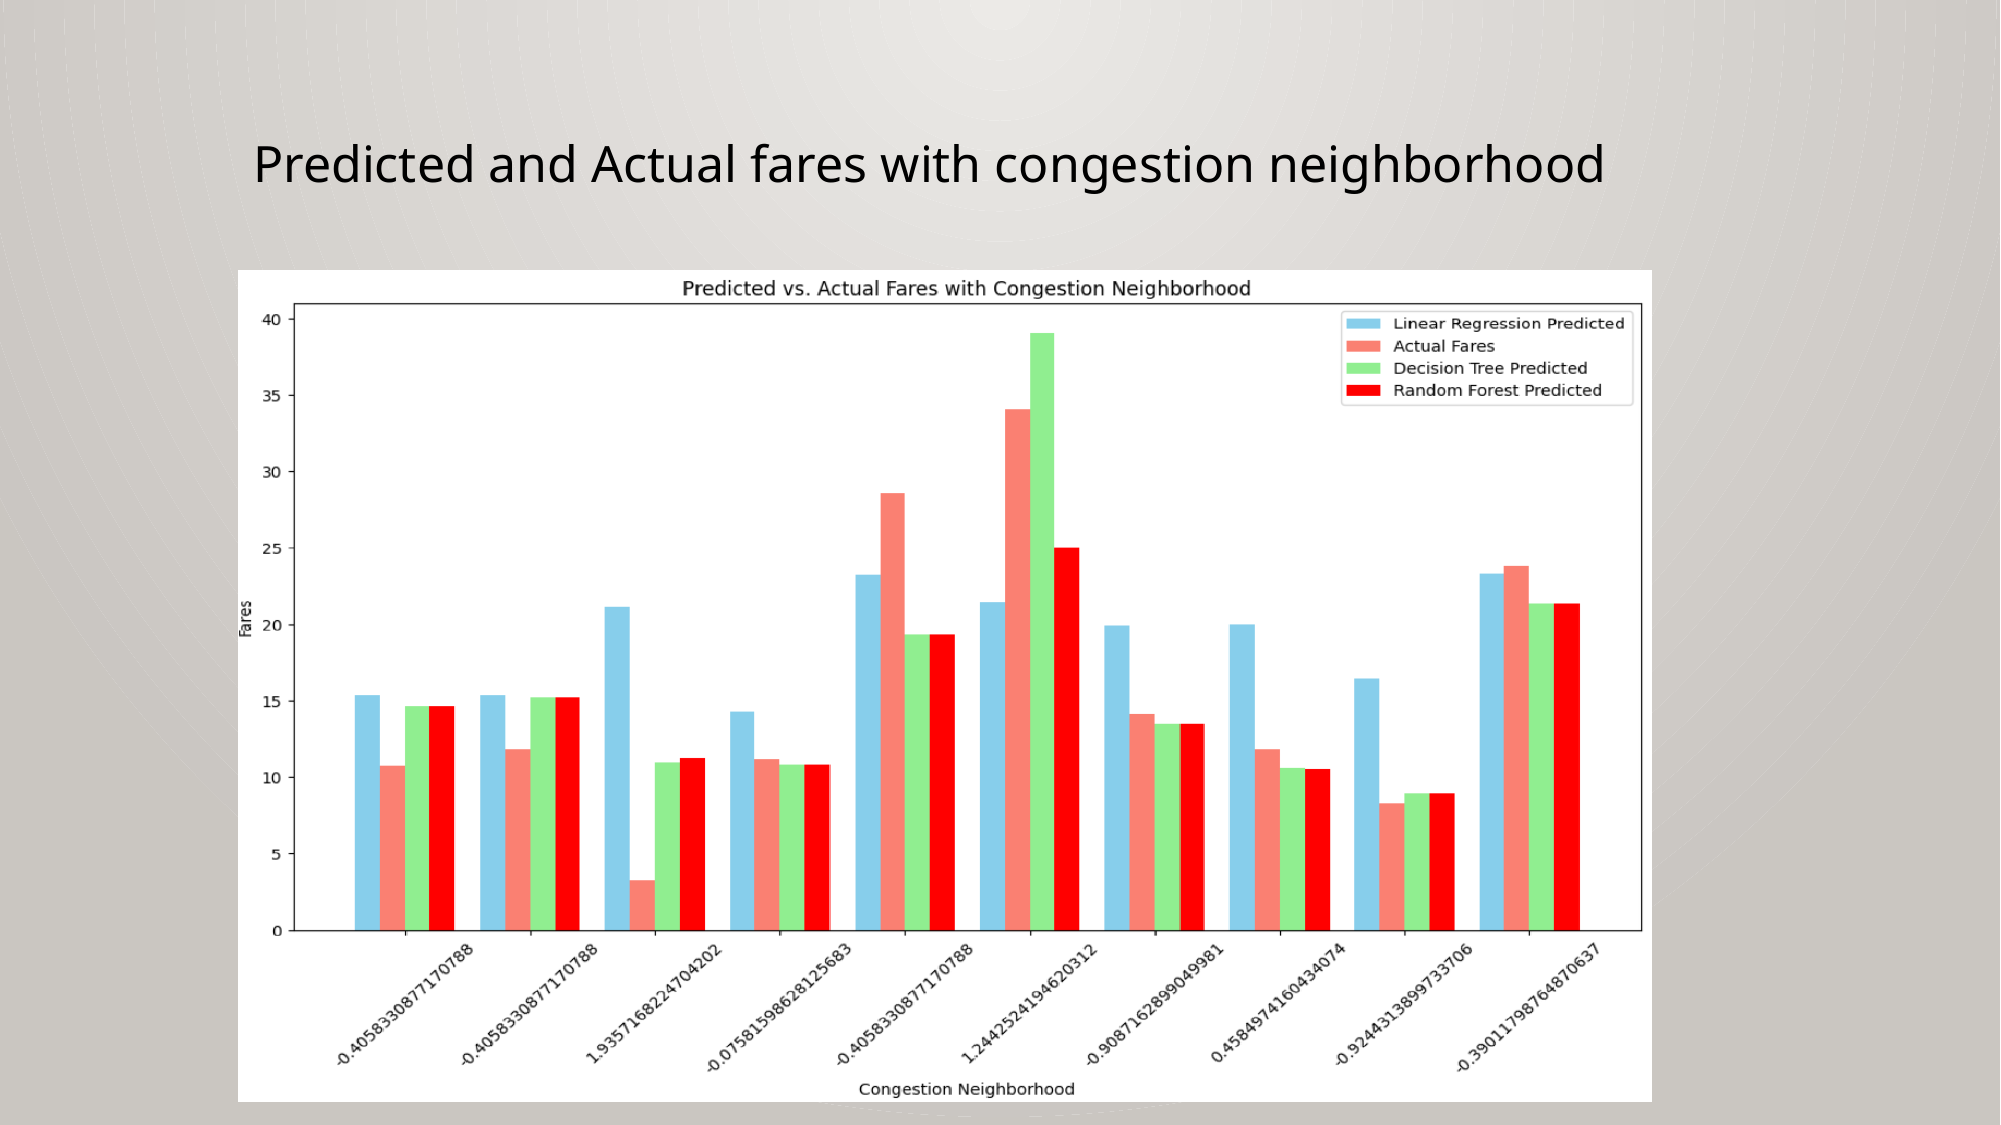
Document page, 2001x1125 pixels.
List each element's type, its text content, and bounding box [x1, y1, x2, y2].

title Predicted and Actual fares with congestion neighborhood [238, 131, 1814, 305]
picture [237, 270, 1652, 1102]
